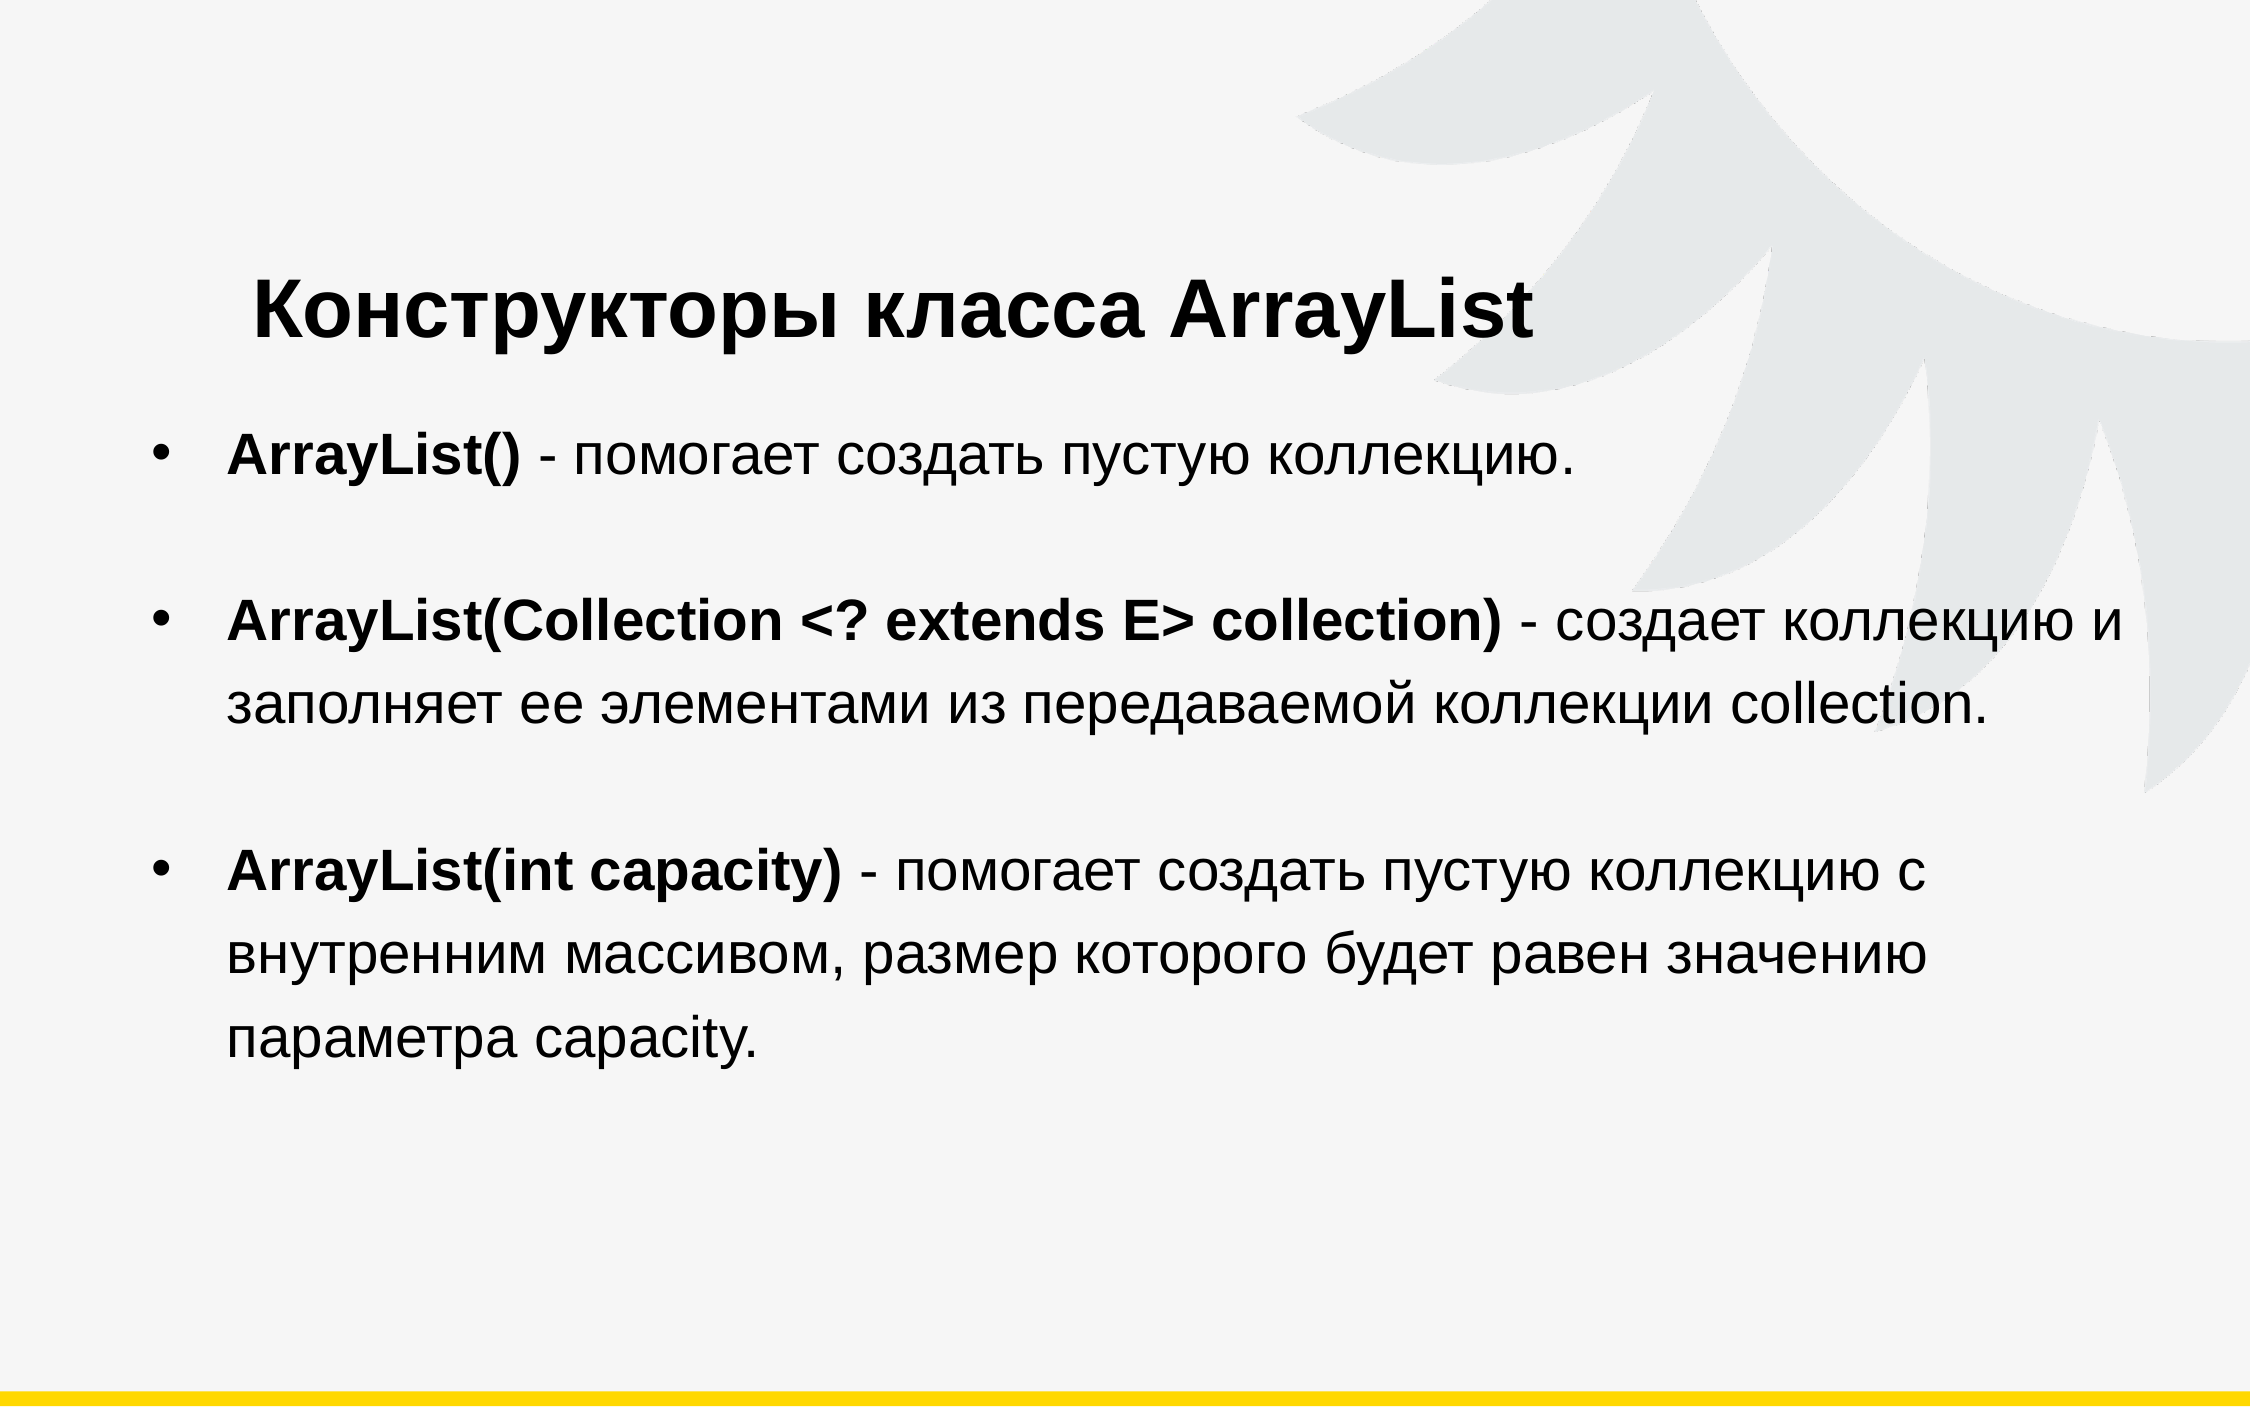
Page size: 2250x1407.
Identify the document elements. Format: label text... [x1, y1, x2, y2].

text_box ArrayList() - помогает создать пустую коллекцию. ArrayList(Collection <? extends Е> сollection) - создает коллекцию и заполняет ее элементами из передаваемой коллекции collection. ArrayList(int capacity) - помогает создать пустую коллекцию с внутренним массивом, размер которого будет равен значению параметра capacity. [136, 387, 2230, 1208]
picture [1228, 0, 2250, 828]
text_box [0, 0, 2250, 1391]
text_box [0, 1391, 2250, 1407]
text_box Конструкторы класса ArrayList [236, 219, 1223, 407]
